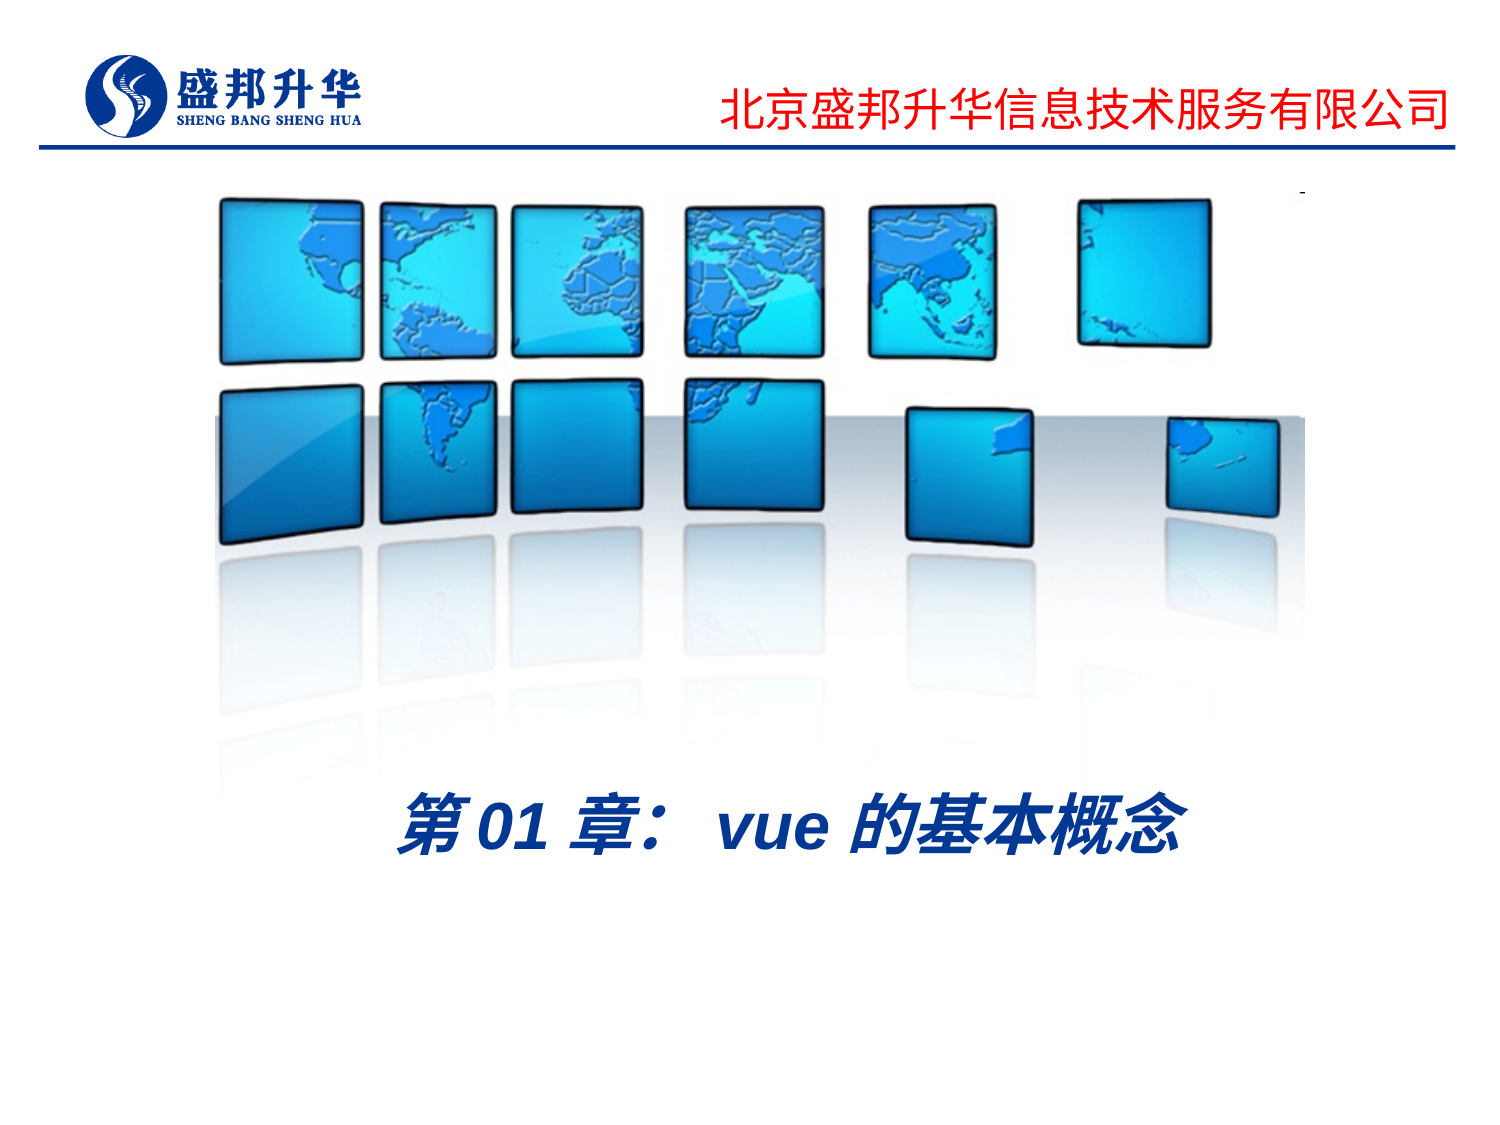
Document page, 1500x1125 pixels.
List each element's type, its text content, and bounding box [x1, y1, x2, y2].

picture [215, 192, 1306, 801]
text_box 第01章：vue的基本概念 [201, 746, 1372, 900]
picture [75, 44, 371, 145]
text_box 北京盛邦升华信息技术服务有限公司 [681, 83, 1467, 180]
